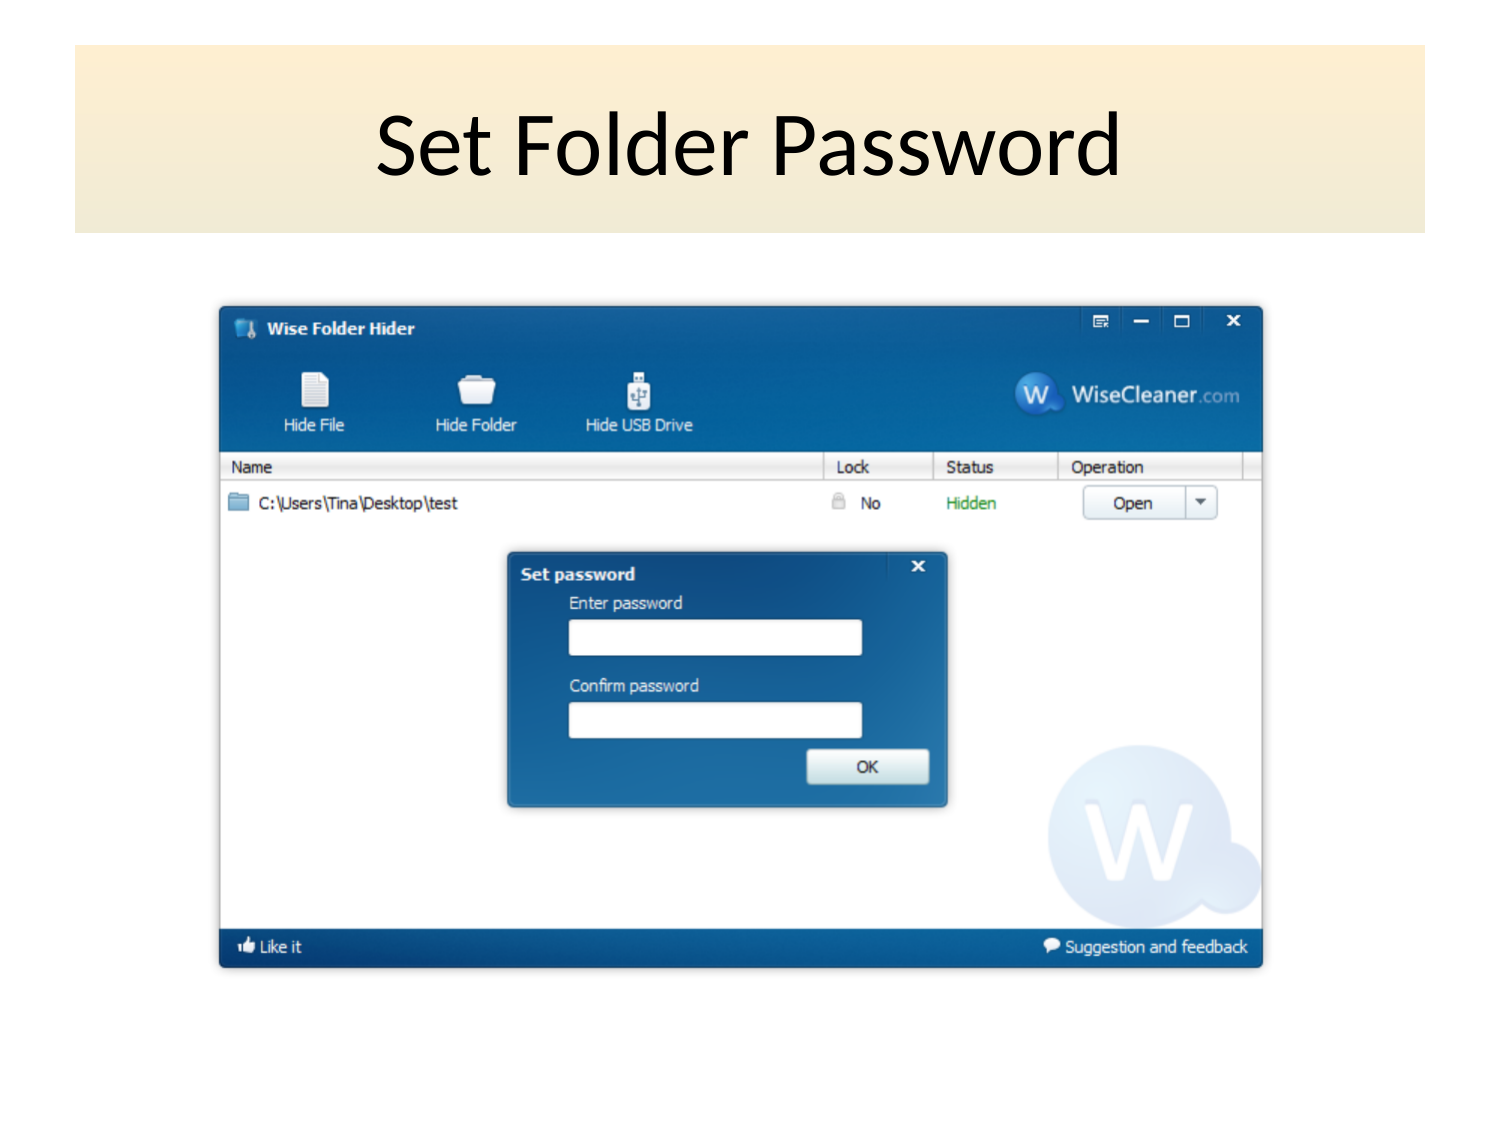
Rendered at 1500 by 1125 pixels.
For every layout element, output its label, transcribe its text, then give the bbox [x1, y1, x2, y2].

title Set Folder Password [75, 45, 1425, 233]
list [195, 269, 1305, 1013]
